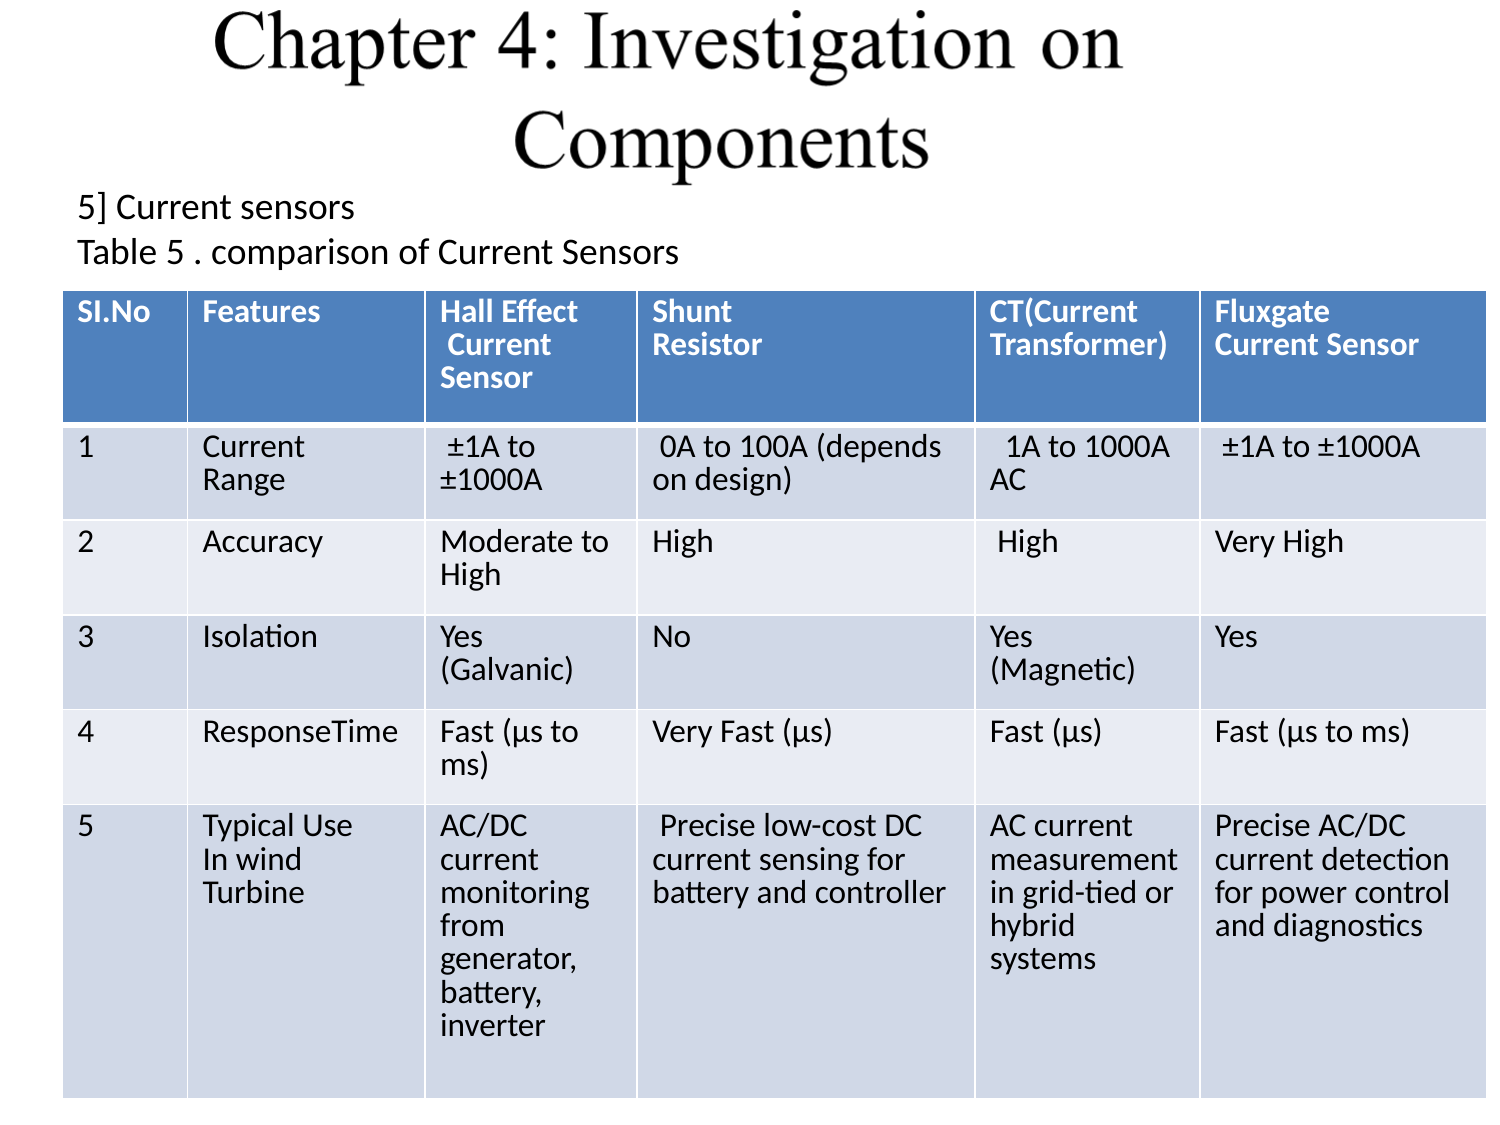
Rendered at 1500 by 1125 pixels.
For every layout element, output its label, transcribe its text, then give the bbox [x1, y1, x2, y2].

table_cell Precise AC/DC current detection for power control and diagnostics [1201, 805, 1486, 1098]
table_cell 1A to 1000A AC [976, 428, 1199, 519]
table_cell 3 [63, 616, 187, 709]
table_cell Fast (µs to ms) [1201, 710, 1486, 804]
table_cell Typical Use In wind Turbine [188, 805, 424, 1098]
table_cell Fast (µs) [976, 710, 1199, 804]
table_cell 2 [63, 521, 187, 614]
table_header Fluxgate Current Sensor [1201, 291, 1486, 422]
table_cell AC/DC current monitoring from generator, battery, inverter [426, 805, 636, 1098]
table_header CT(Current Transformer) [976, 291, 1199, 422]
table_cell 4 [63, 710, 187, 804]
table_cell Current Range [188, 428, 424, 519]
table_cell ResponseTime [188, 710, 424, 804]
table_cell No [638, 616, 974, 709]
table_header Hall Effect Current Sensor [426, 291, 636, 422]
text_box 5] Current sensors Table 5 . comparison of Current Sensors [62, 174, 813, 280]
table_cell Precise low-cost DC current sensing for battery and controller [638, 805, 974, 1098]
table_cell 0A to 100A (depends on design) [638, 428, 974, 519]
table_cell Accuracy [188, 521, 424, 614]
table_cell Very Fast (µs) [638, 710, 974, 804]
table_cell AC current measurement in grid-tied or hybrid systems [976, 805, 1199, 1098]
table_cell Yes (Galvanic) [426, 616, 636, 709]
table_cell High [976, 521, 1199, 614]
table_cell 5 [63, 805, 187, 1098]
table_cell Yes (Magnetic) [976, 616, 1199, 709]
table_cell Isolation [188, 616, 424, 709]
table_cell ±1A to ±1000A [1201, 428, 1486, 519]
table_cell ±1A to ±1000A [426, 428, 636, 519]
table_cell Yes [1201, 616, 1486, 709]
table_cell Very High [1201, 521, 1486, 614]
picture [162, 0, 1500, 240]
table_cell Moderate to High [426, 521, 636, 614]
table_header SI.No [63, 291, 187, 422]
table_cell High [638, 521, 974, 614]
table_header Shunt Resistor [638, 291, 974, 422]
table_cell Fast (µs to ms) [426, 710, 636, 804]
table_header Features [188, 291, 424, 422]
table_cell 1 [63, 428, 187, 519]
